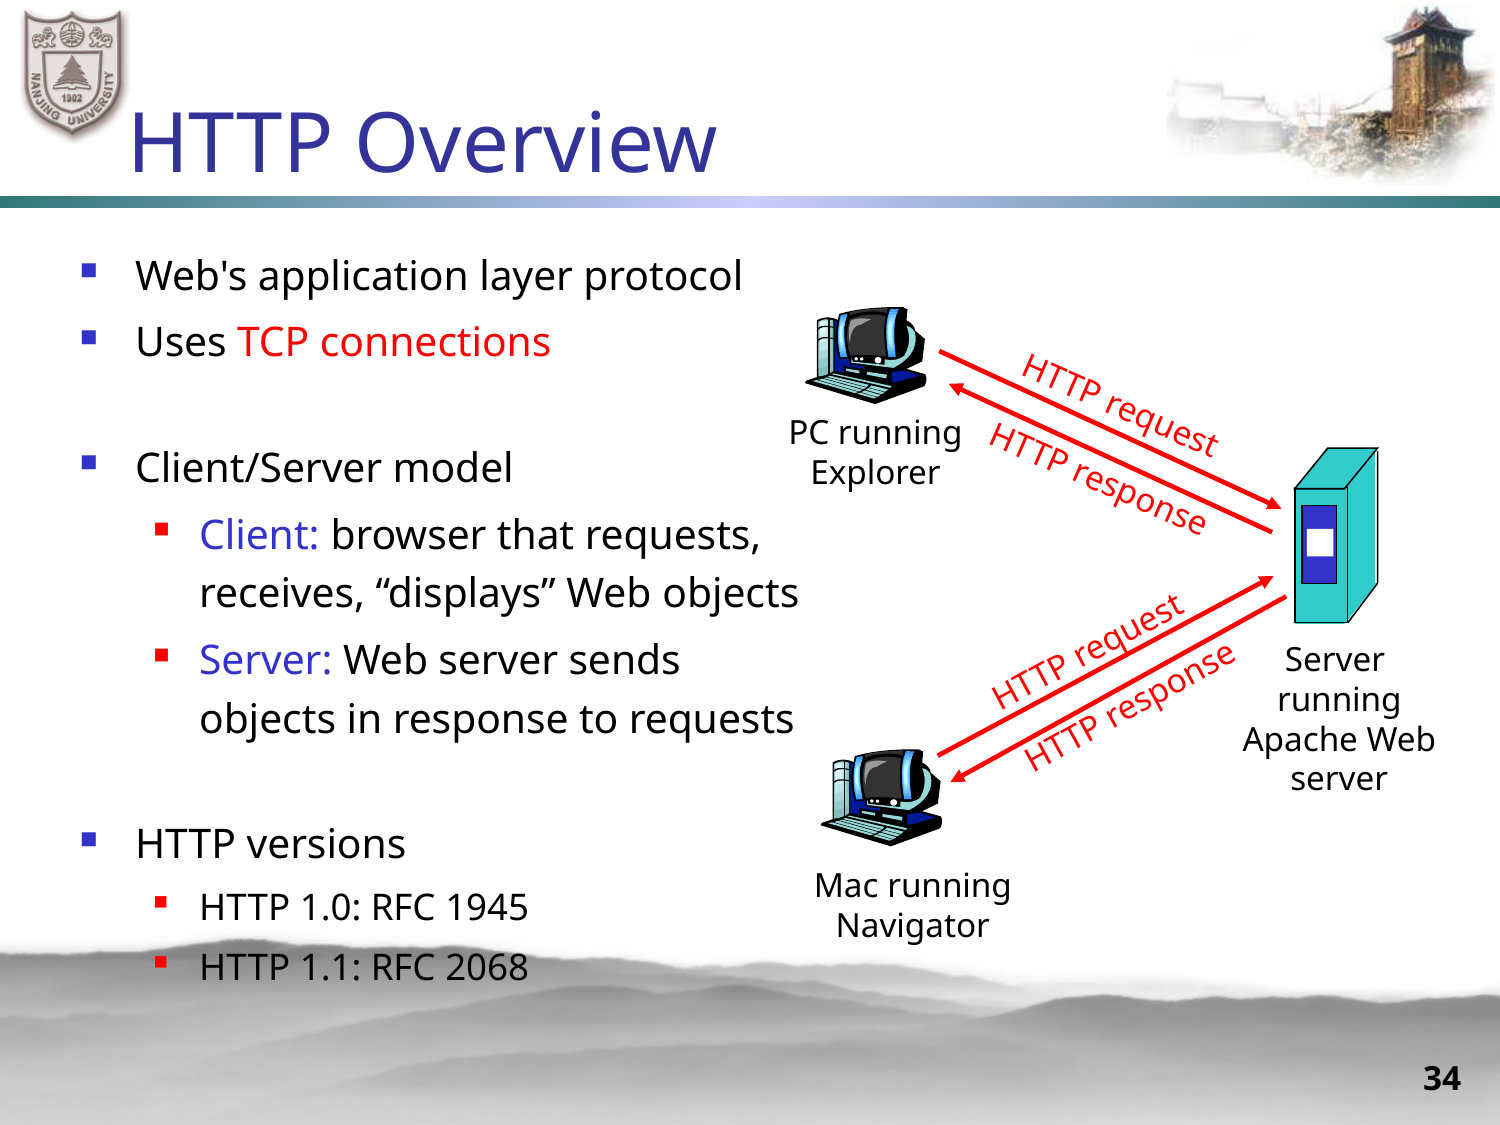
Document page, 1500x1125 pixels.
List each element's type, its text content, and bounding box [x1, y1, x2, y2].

picture [0, 0, 144, 144]
title HTTP Overview [111, 54, 1500, 197]
slide_number 34 [1163, 1034, 1477, 1111]
picture [0, 928, 1500, 1125]
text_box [779, 305, 1454, 953]
picture [1167, 4, 1495, 54]
list Web's application layer protocol Uses TCP connections Client/Server model Client: browser that requests, receives, “displays” Web objects Server: Web server sends objects in response to requests HTTP versions HTTP 1.0: RFC 1945 HTTP 1.1: RFC 2068 [64, 231, 822, 1036]
